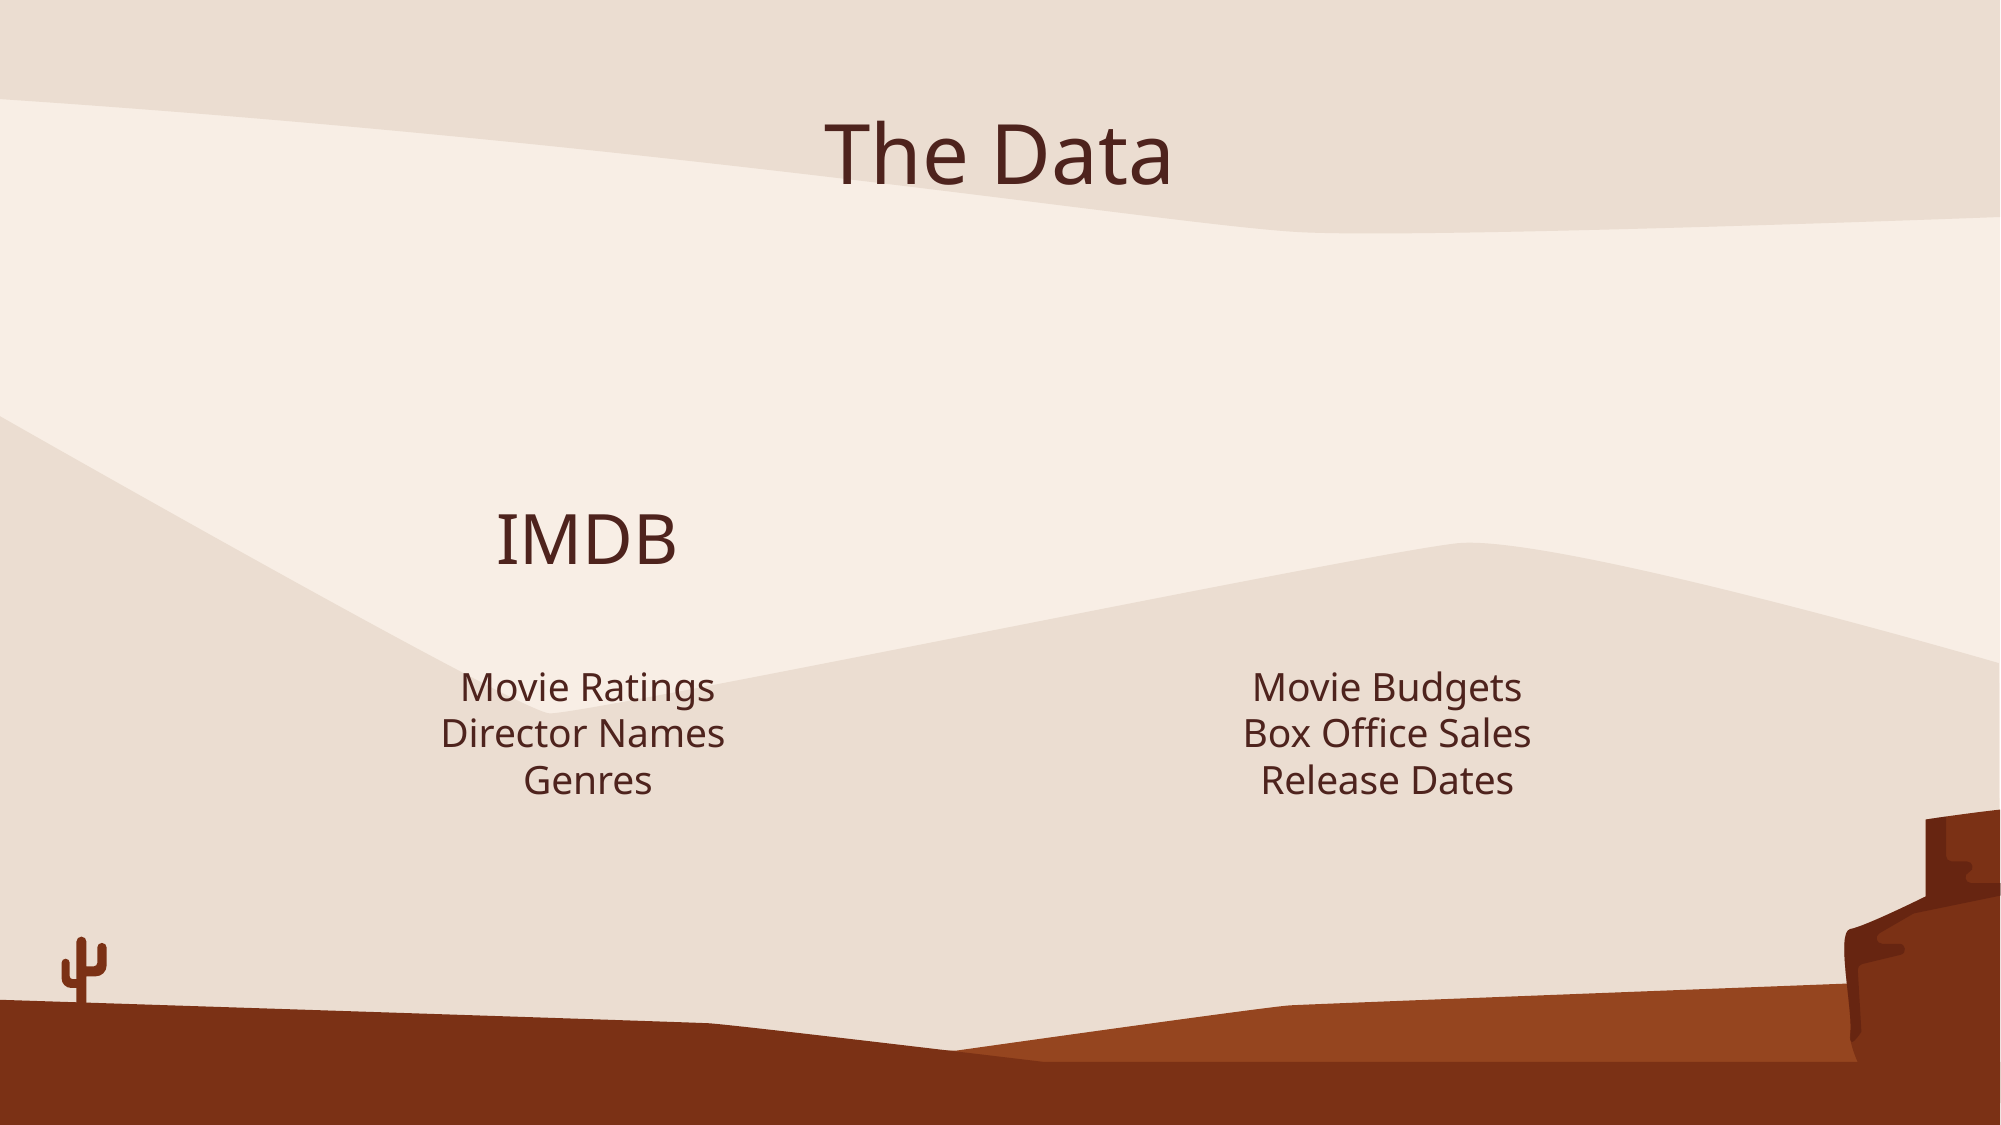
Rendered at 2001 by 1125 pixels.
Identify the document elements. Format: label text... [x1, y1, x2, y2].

subtitle IMDB [311, 458, 842, 614]
subtitle Movie Ratings Director Names Genres [311, 614, 842, 850]
subtitle Movie Budgets Box Office Sales Release Dates [1110, 614, 1641, 850]
title The Data [157, 97, 1843, 206]
